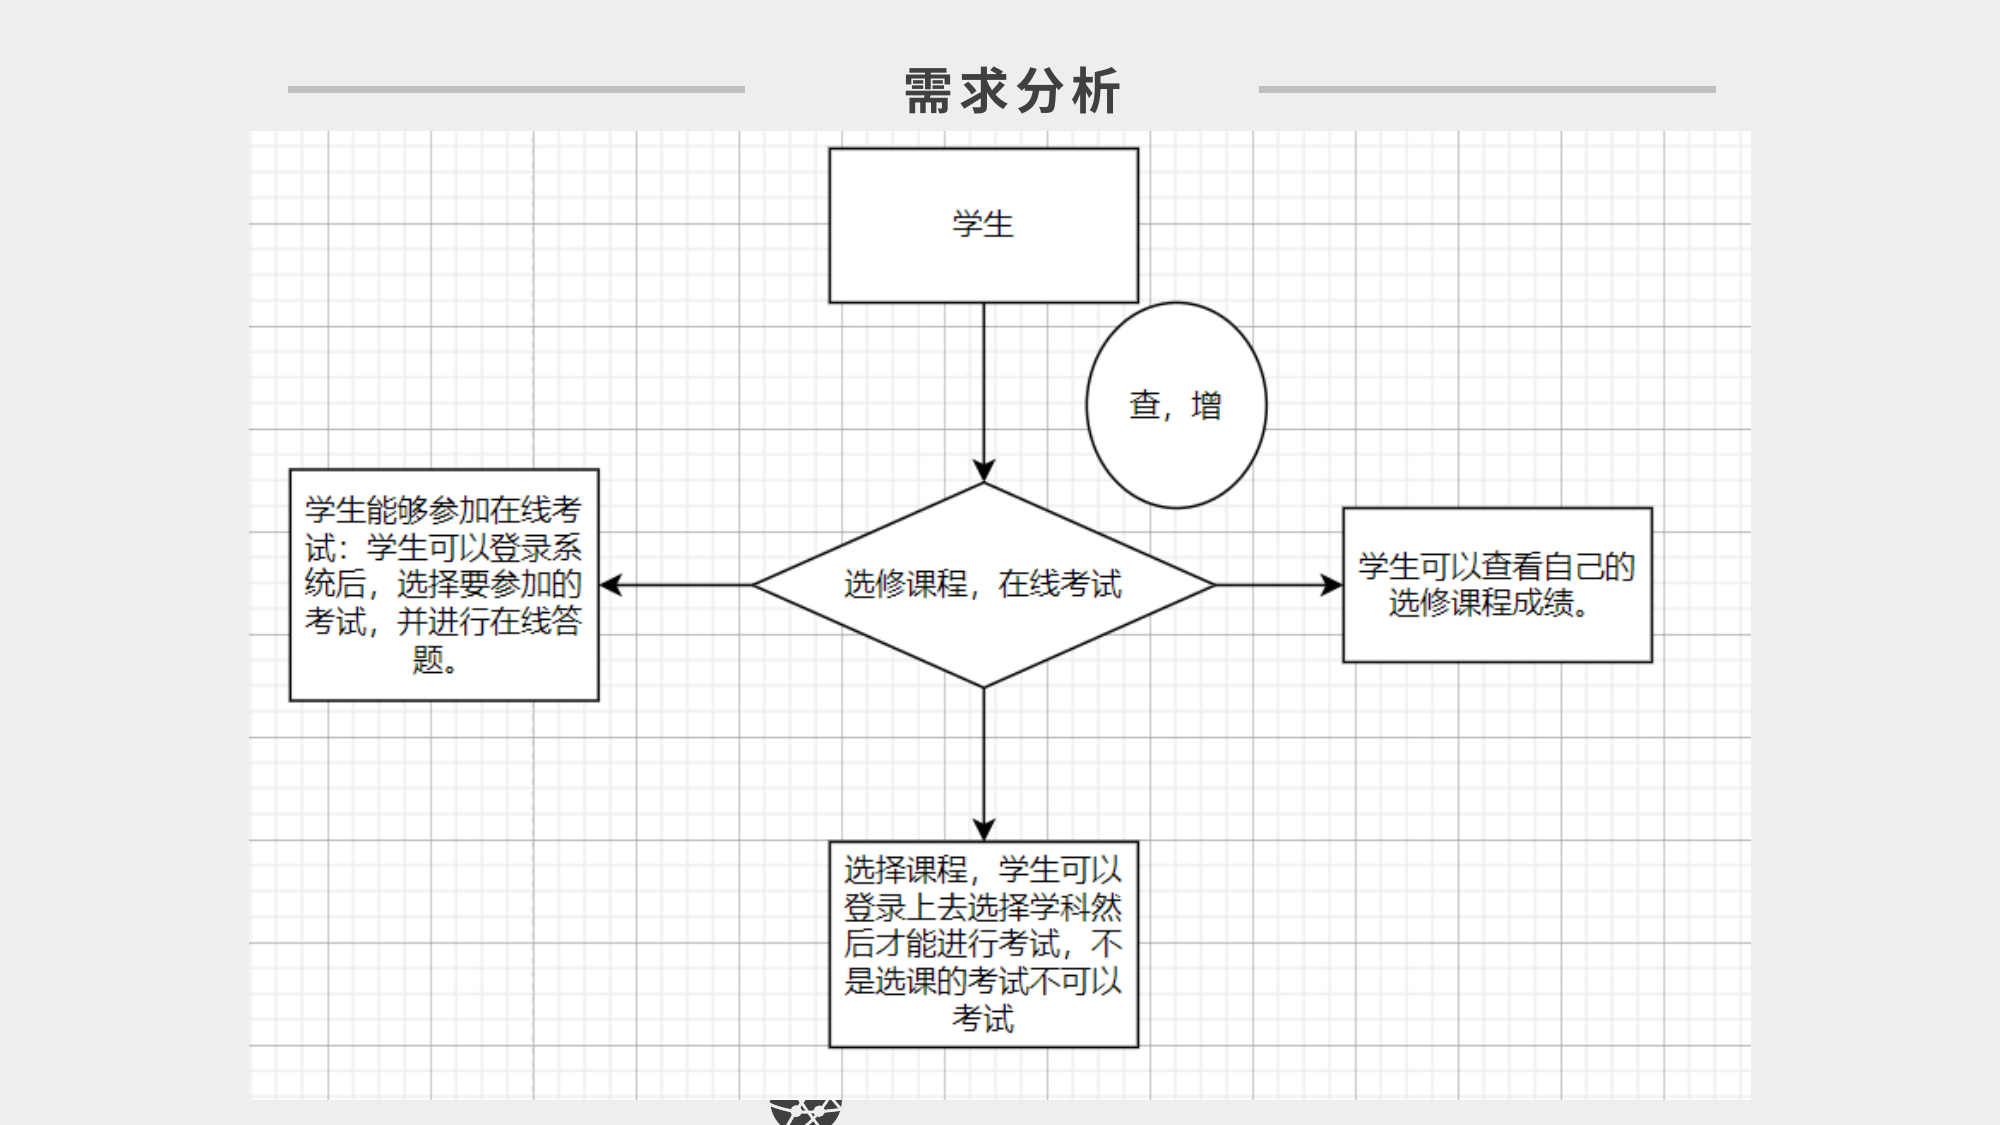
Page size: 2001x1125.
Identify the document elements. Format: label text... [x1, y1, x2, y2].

picture [249, 131, 1751, 1100]
text_box [769, 1100, 843, 1125]
text_box 需求分析 [752, 51, 1273, 127]
